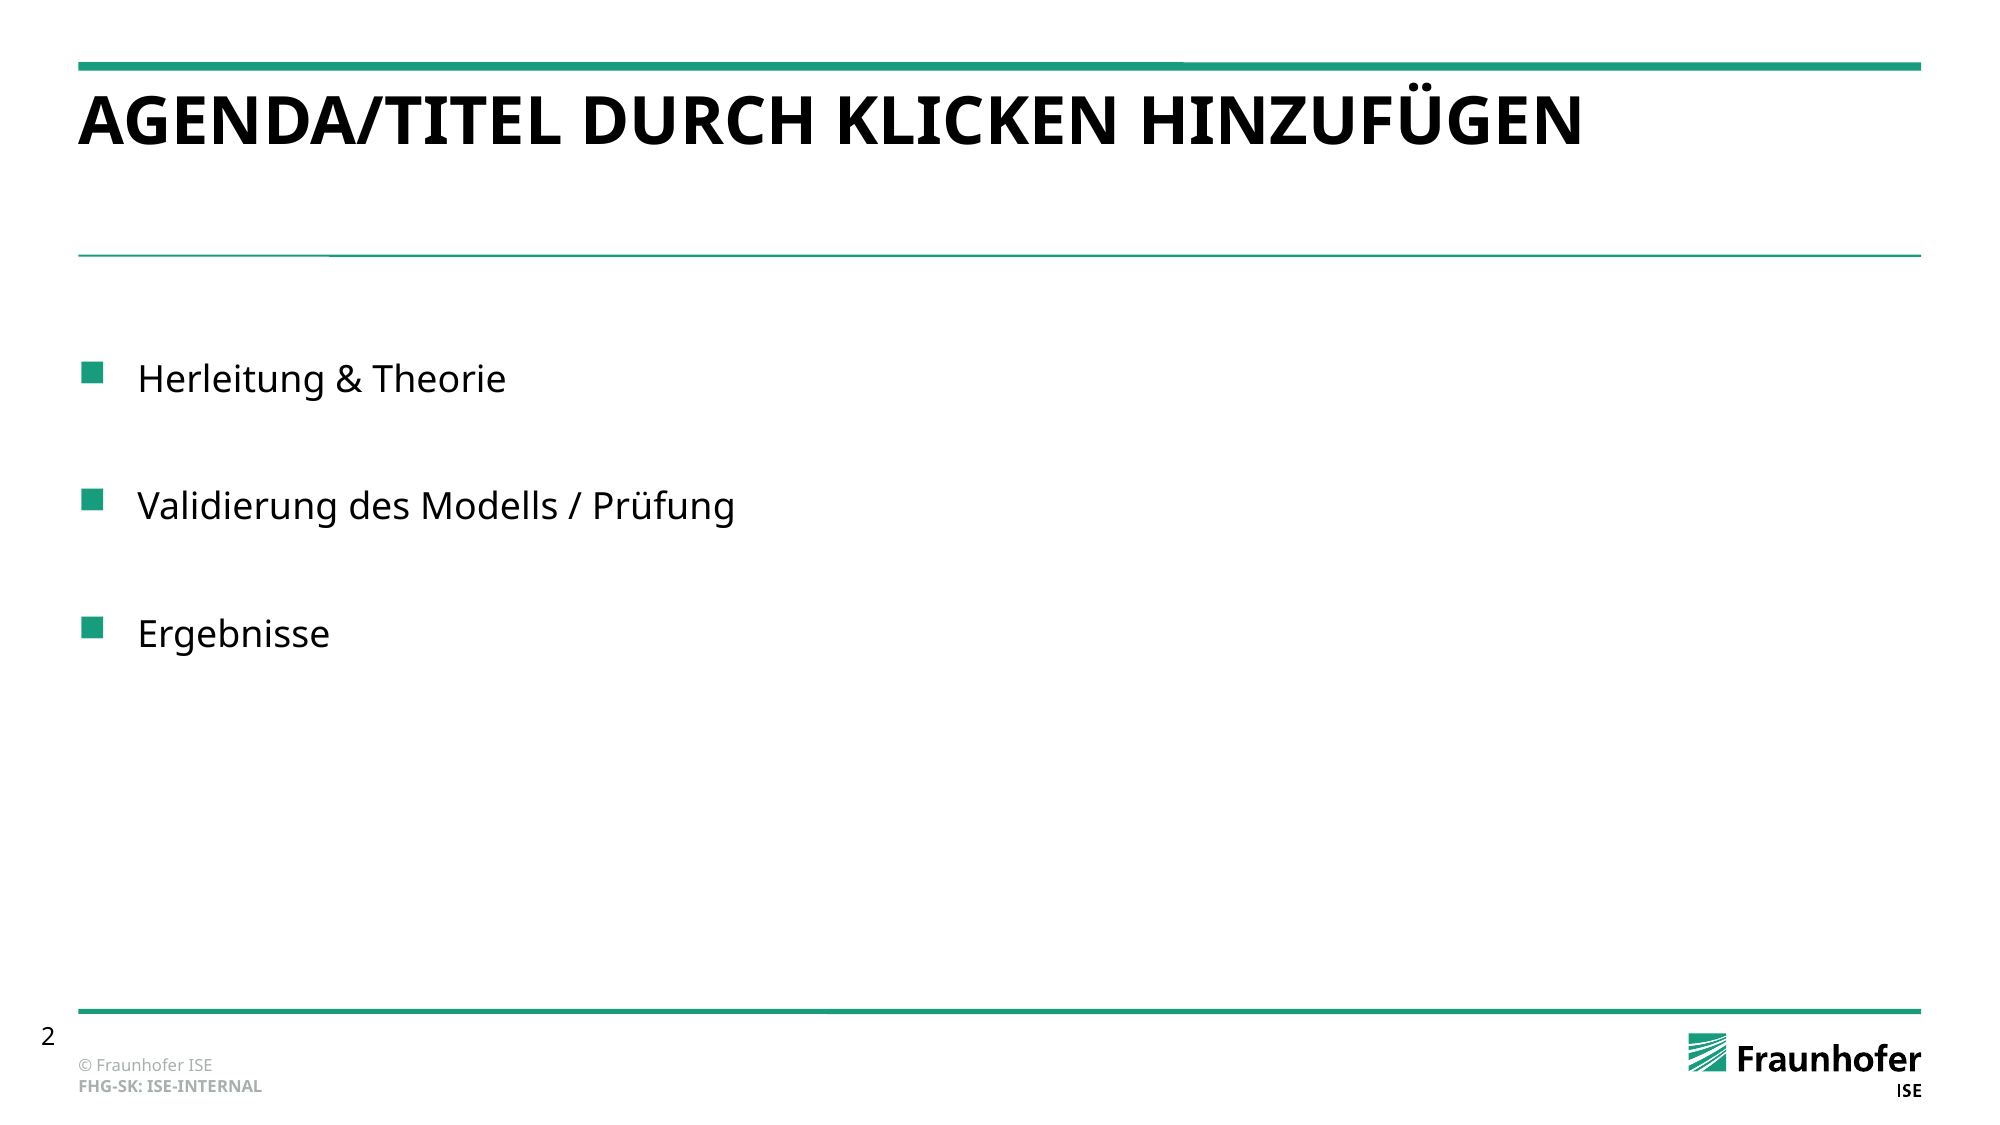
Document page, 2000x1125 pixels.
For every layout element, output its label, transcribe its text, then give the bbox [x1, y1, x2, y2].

title Agenda/Titel durch klicken hinzufügen [78, 78, 1921, 244]
list Herleitung & Theorie Validierung des Modells / Prüfung Ergebnisse [78, 290, 1921, 988]
